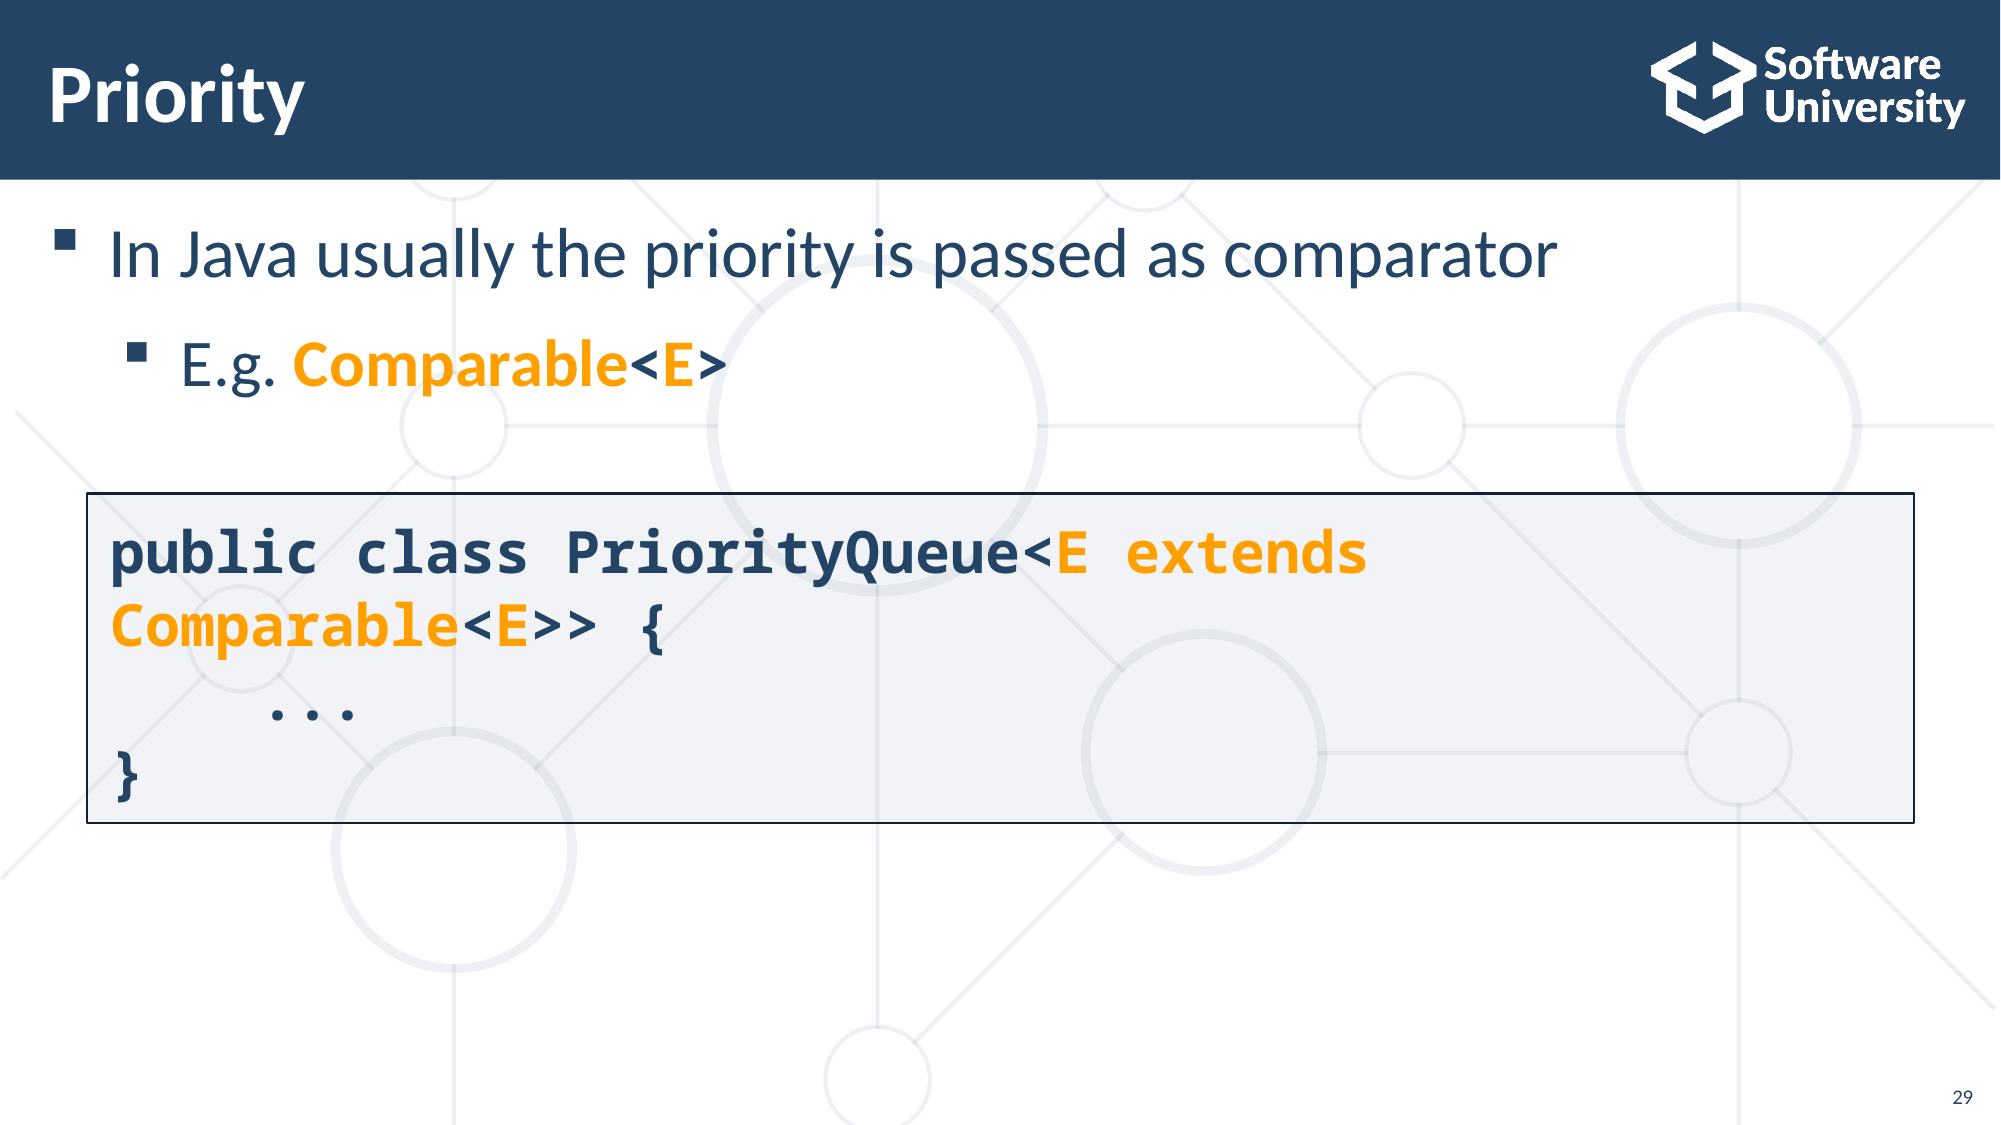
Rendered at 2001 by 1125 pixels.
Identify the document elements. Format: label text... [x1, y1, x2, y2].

picture [1651, 41, 1966, 134]
list In Java usually the priority is passed as comparator E.g. Comparable<E> [31, 196, 1970, 1104]
title Priority [31, 16, 1625, 162]
text_box public class PriorityQueue<E extends Comparable<E>> { ... } [86, 493, 1915, 823]
slide_number 29 [1927, 1067, 1989, 1117]
